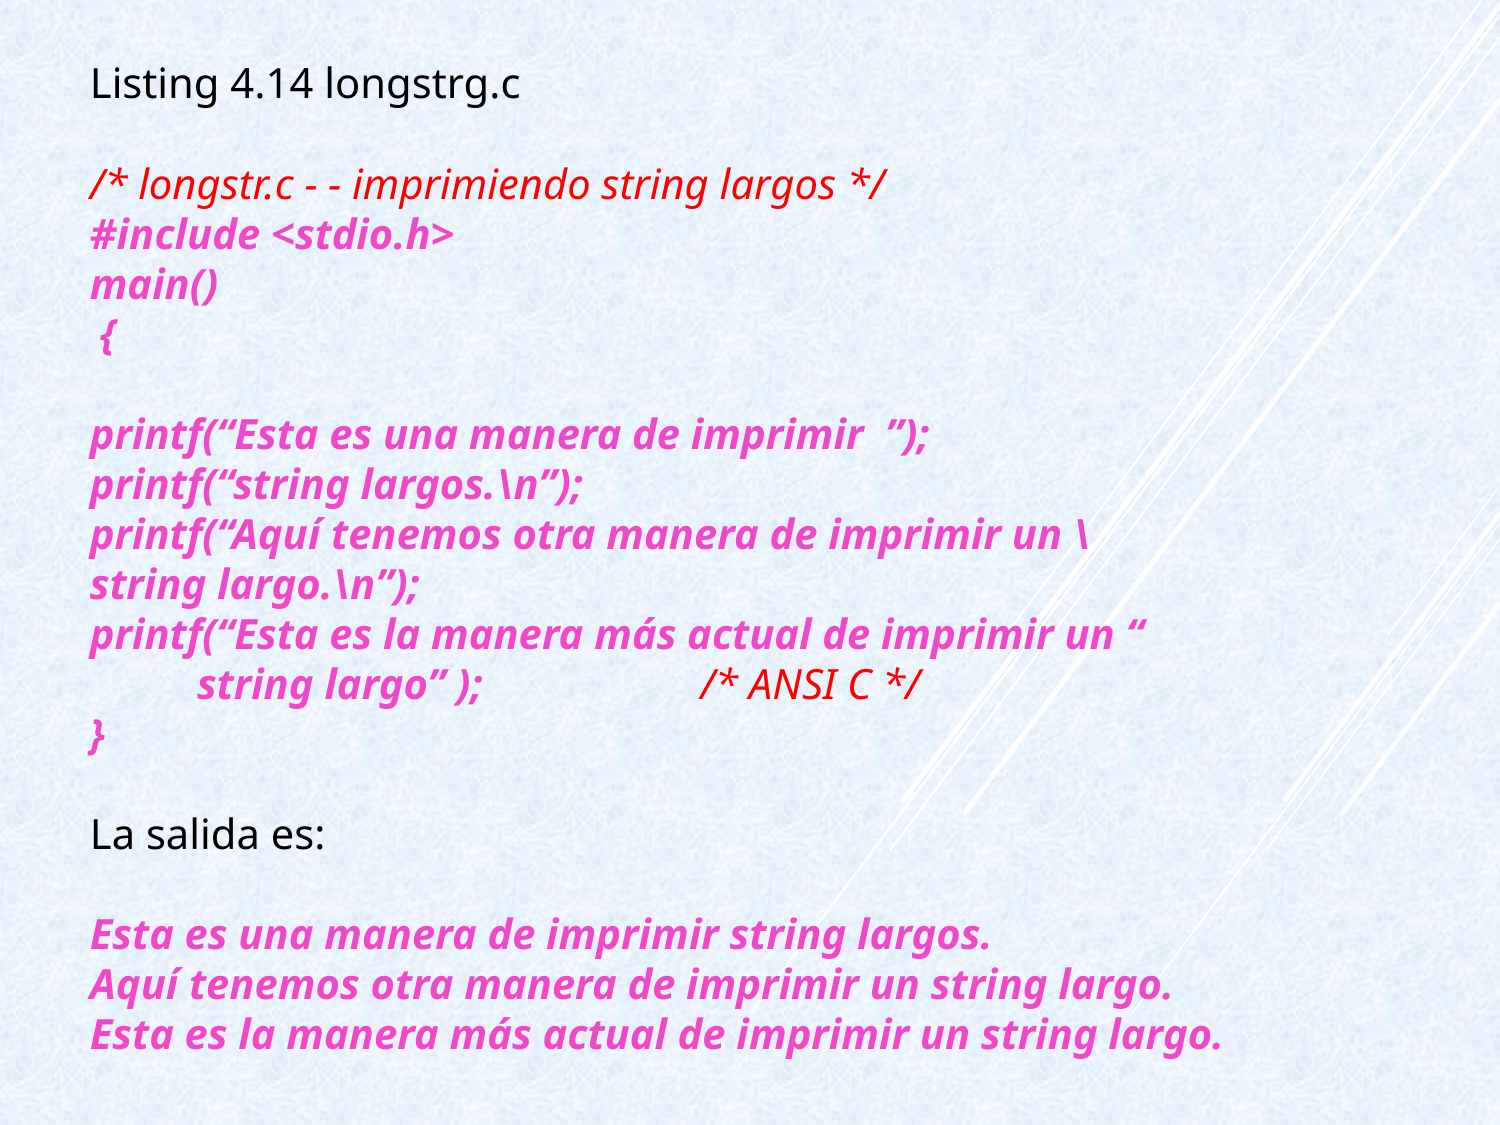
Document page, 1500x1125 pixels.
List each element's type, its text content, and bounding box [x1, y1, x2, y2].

text_box Listing 4.14 longstrg.c /* longstr.c - - imprimiendo string largos */ #include <stdio.h> main() { printf(“Esta es una manera de imprimir ”); printf(“string largos.\n”); printf(“Aquí tenemos otra manera de imprimir un \ string largo.\n”); printf(“Esta es la manera más actual de imprimir un “ string largo” ); /* ANSI C */ } La salida es: Esta es una manera de imprimir string largos. Aquí tenemos otra manera de imprimir un string largo. Esta es la manera más actual de imprimir un string largo. [74, 49, 1438, 1066]
